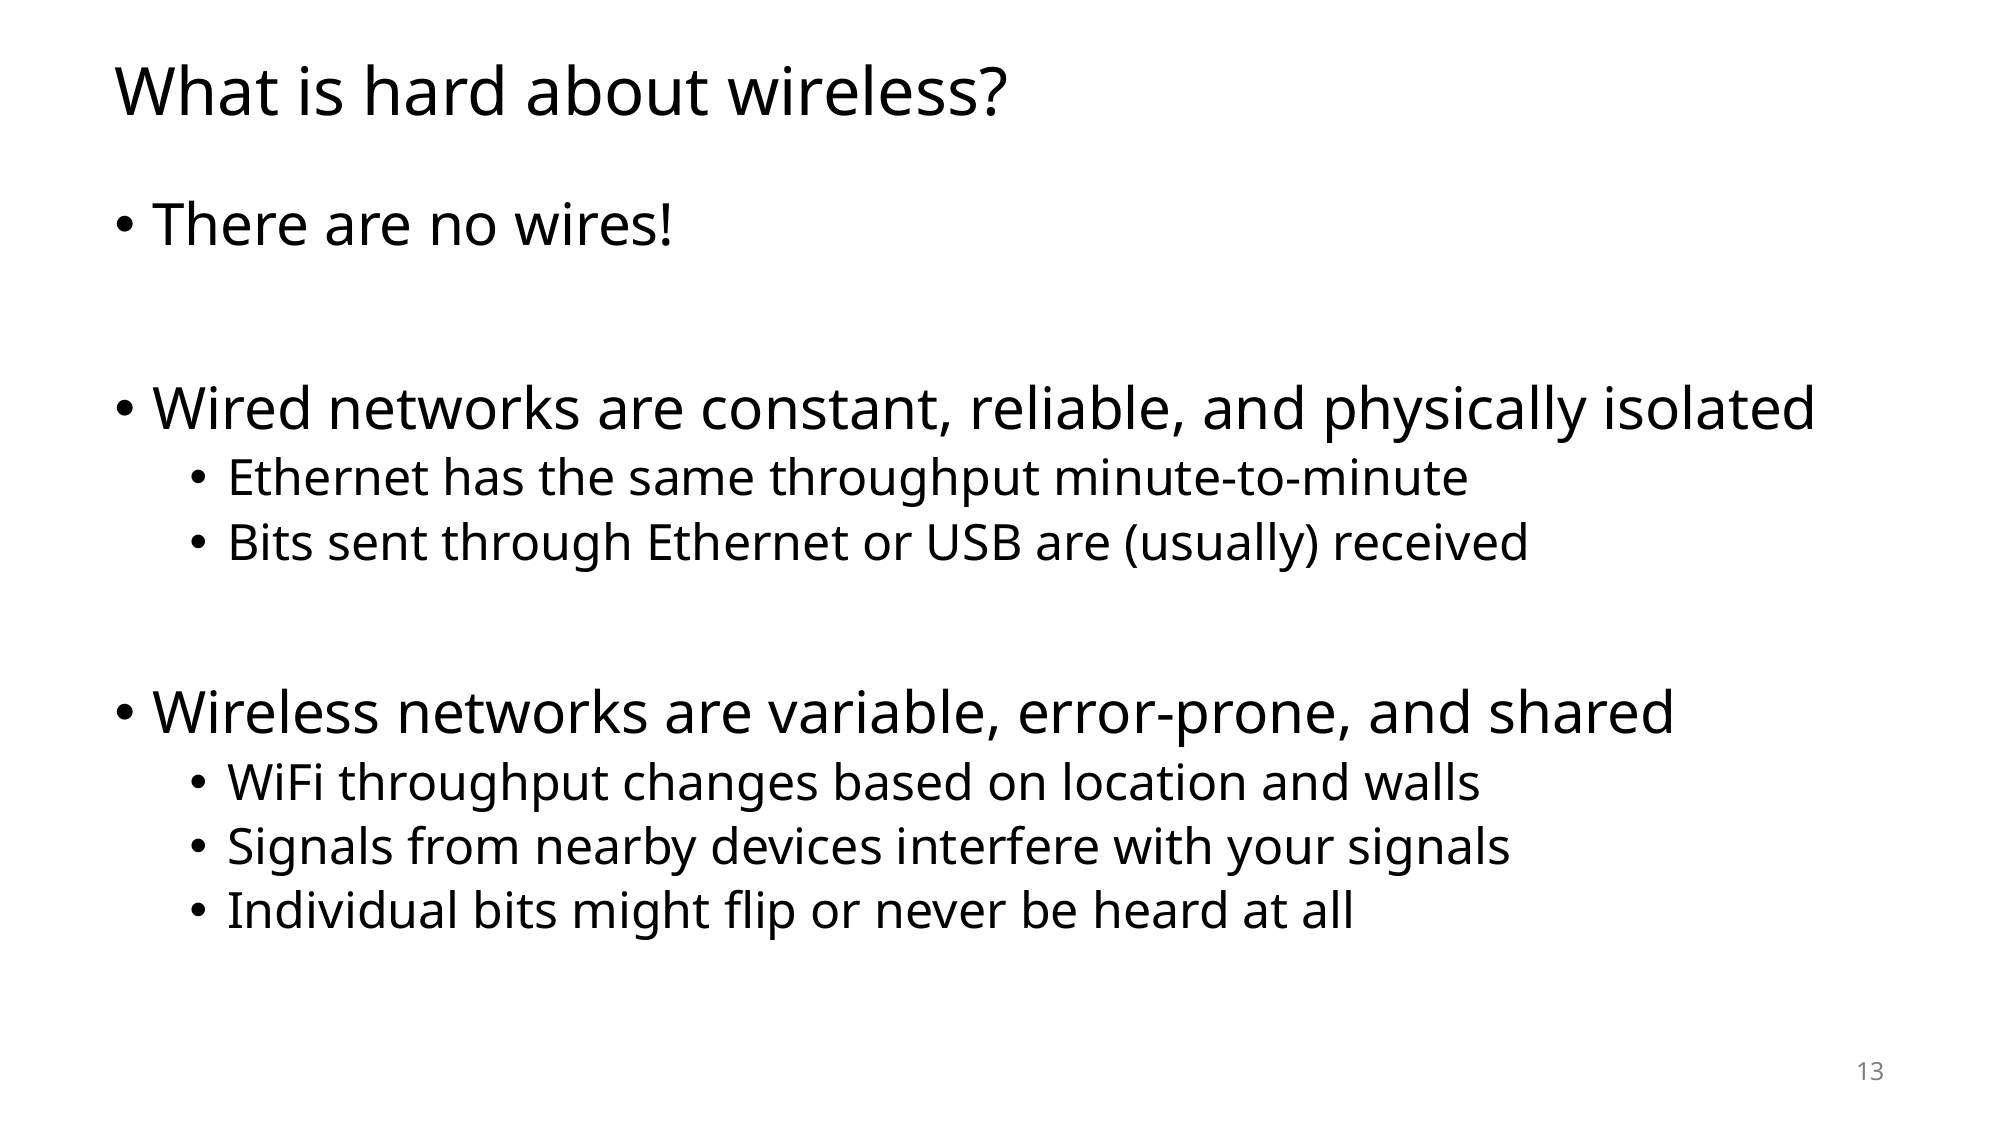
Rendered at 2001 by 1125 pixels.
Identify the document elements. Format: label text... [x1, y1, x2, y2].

title What is hard about wireless? [99, 37, 1900, 150]
slide_number 13 [1749, 1042, 1900, 1103]
list There are no wires! Wired networks are constant, reliable, and physically isolated Ethernet has the same throughput minute-to-minute Bits sent through Ethernet or USB are (usually) received Wireless networks are variable, error-prone, and shared WiFi throughput changes based on location and walls Signals from nearby devices interfere with your signals Individual bits might flip or never be heard at all [99, 187, 1900, 1013]
